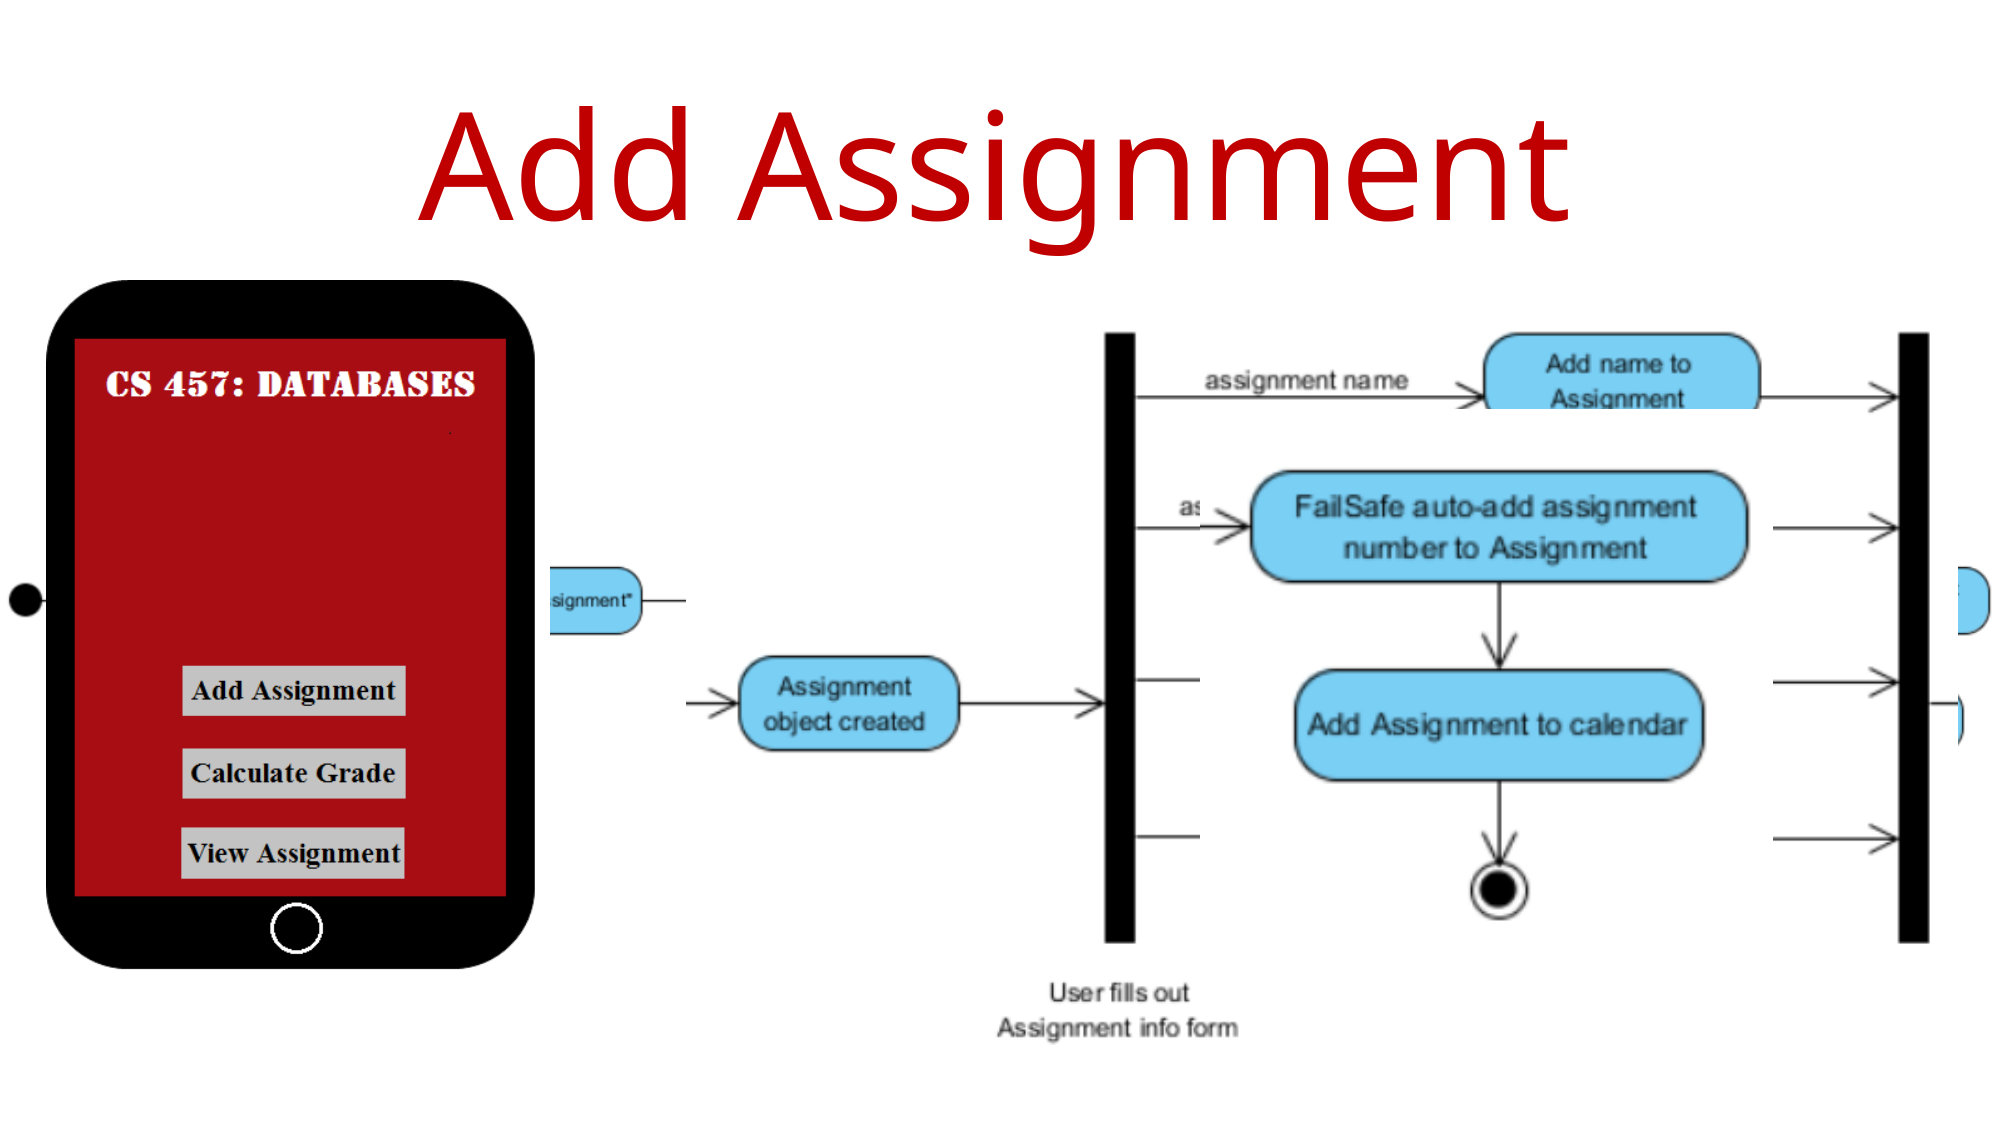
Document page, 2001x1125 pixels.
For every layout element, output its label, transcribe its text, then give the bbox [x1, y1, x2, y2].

picture [0, 280, 2000, 1073]
text_box Add Assignment [132, 63, 1858, 280]
